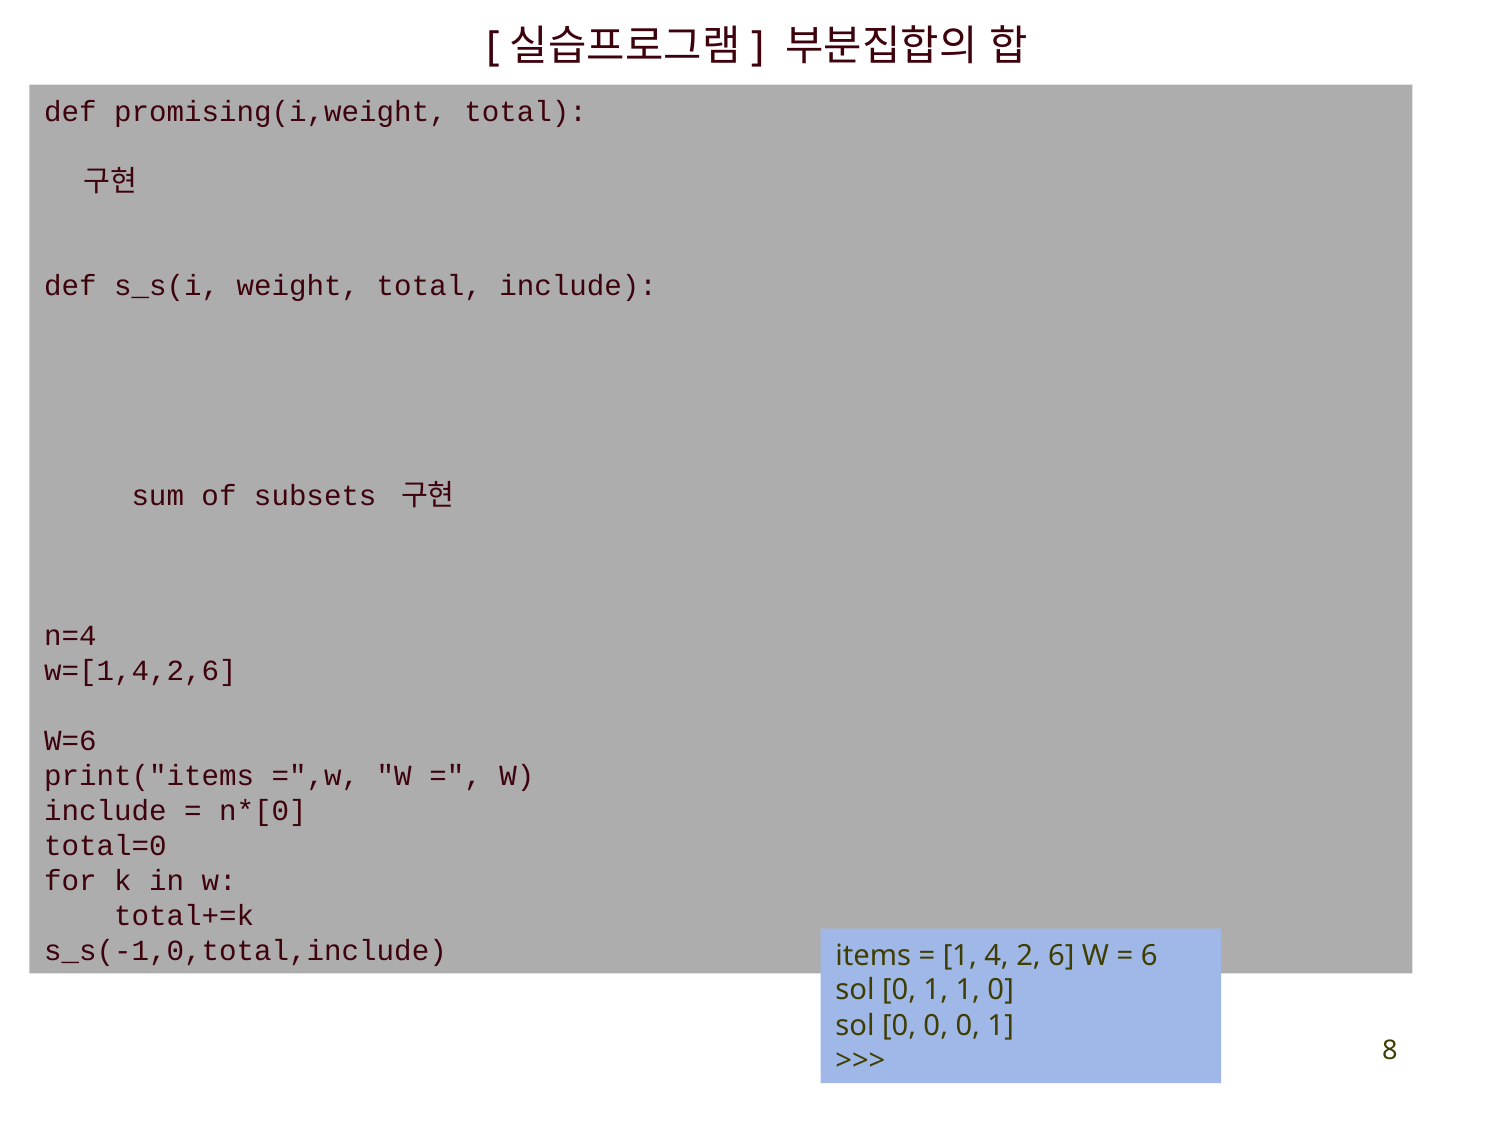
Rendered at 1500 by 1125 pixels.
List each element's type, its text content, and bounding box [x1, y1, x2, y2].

text_box def promising(i,weight, total): 구현 def s_s(i, weight, total, include): sum of subsets 구현 n=4 w=[1,4,2,6] W=6 print("items =",w, "W =", W) include = n*[0] total=0 for k in w: total+=k s_s(-1,0,total,include) [29, 84, 1413, 974]
text_box items = [1, 4, 2, 6] W = 6 sol [0, 1, 1, 0] sol [0, 0, 0, 1] >>> [820, 928, 1222, 1084]
slide_number 8 [1099, 1024, 1413, 1101]
text_box [실습프로그램] 부분집합의 합 [471, 10, 1055, 76]
